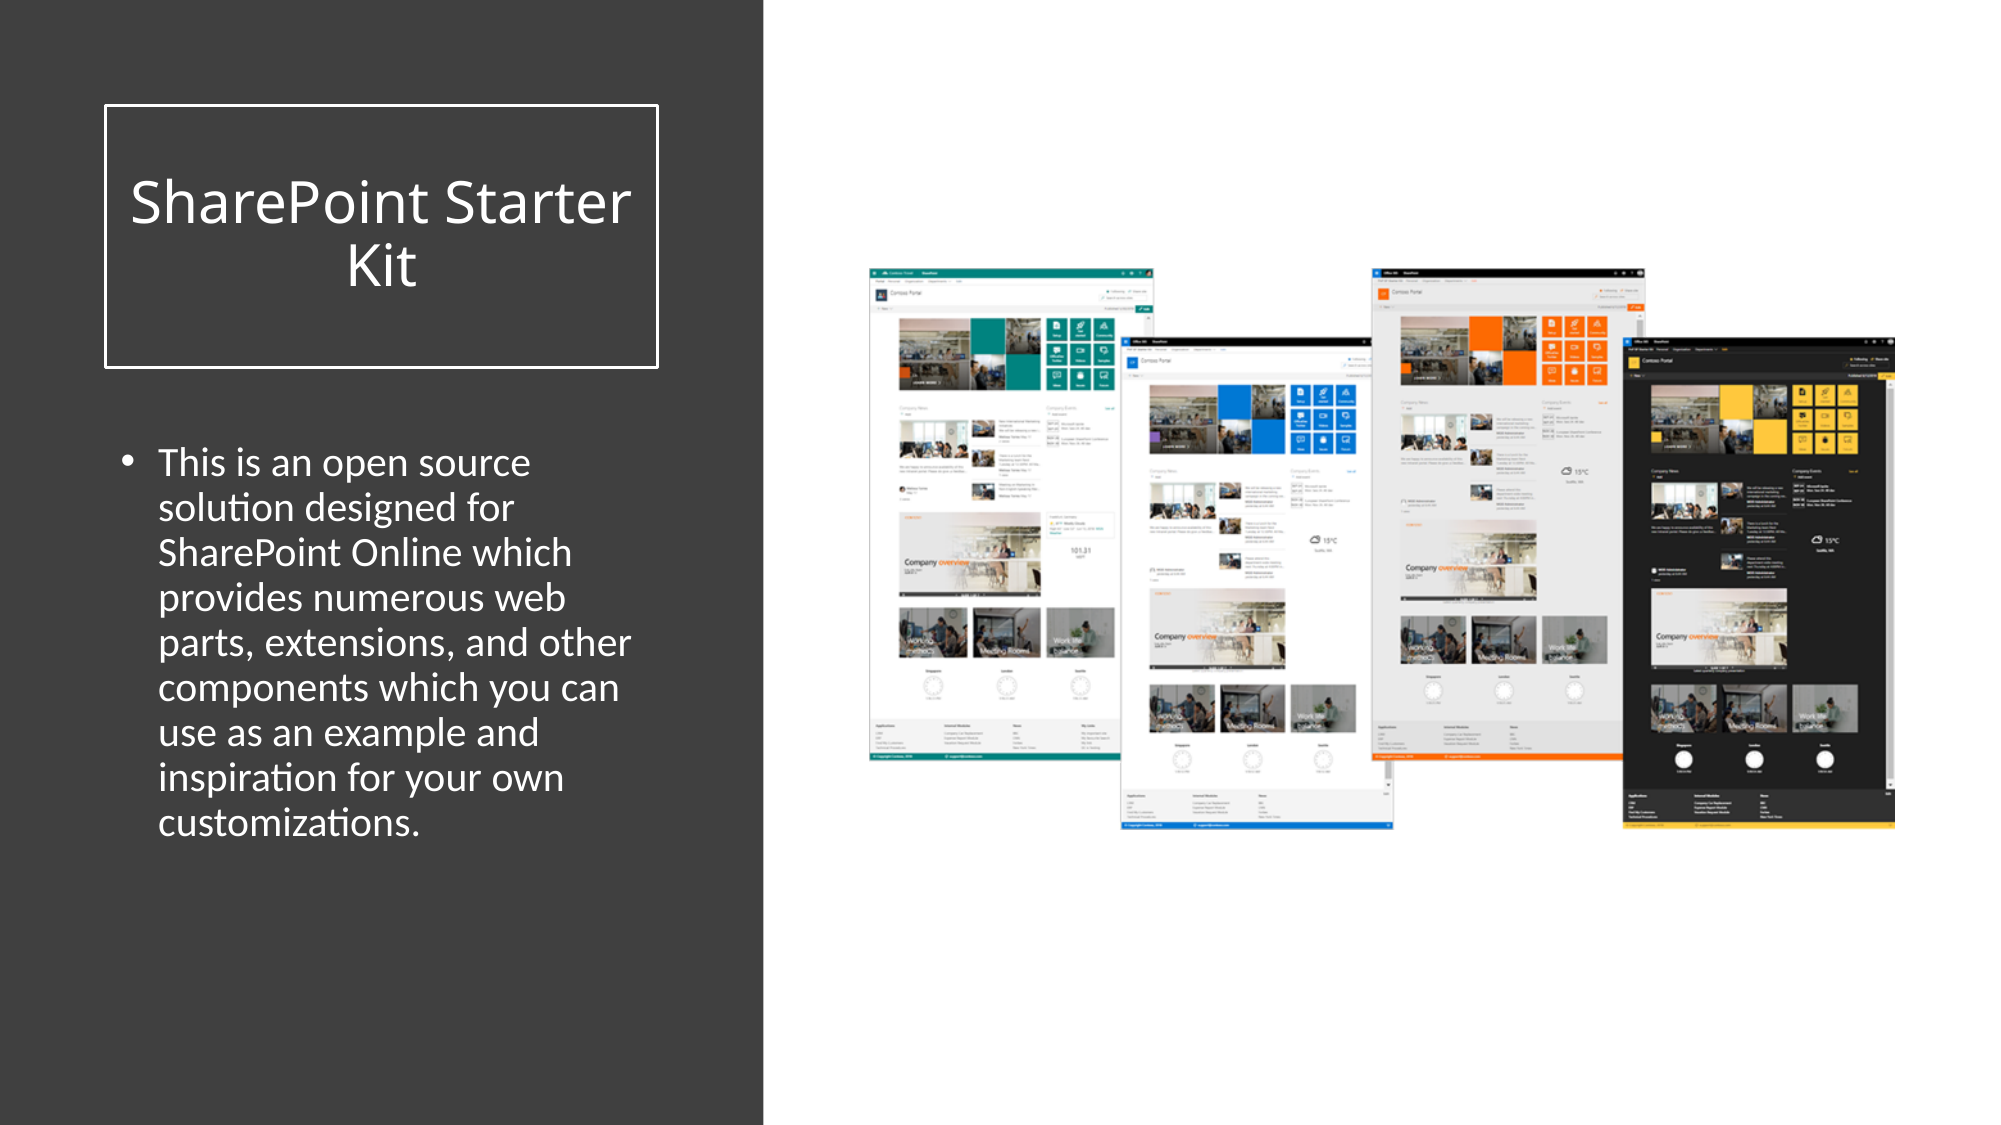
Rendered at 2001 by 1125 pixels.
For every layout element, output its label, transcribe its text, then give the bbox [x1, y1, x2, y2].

text_box [0, 0, 764, 1125]
title SharePoint Starter Kit [105, 105, 658, 368]
picture [869, 268, 1895, 830]
list This is an open source solution designed for SharePoint Online which provides numerous web parts, extensions, and other components which you can use as an example and inspiration for your own customizations. [105, 432, 658, 994]
